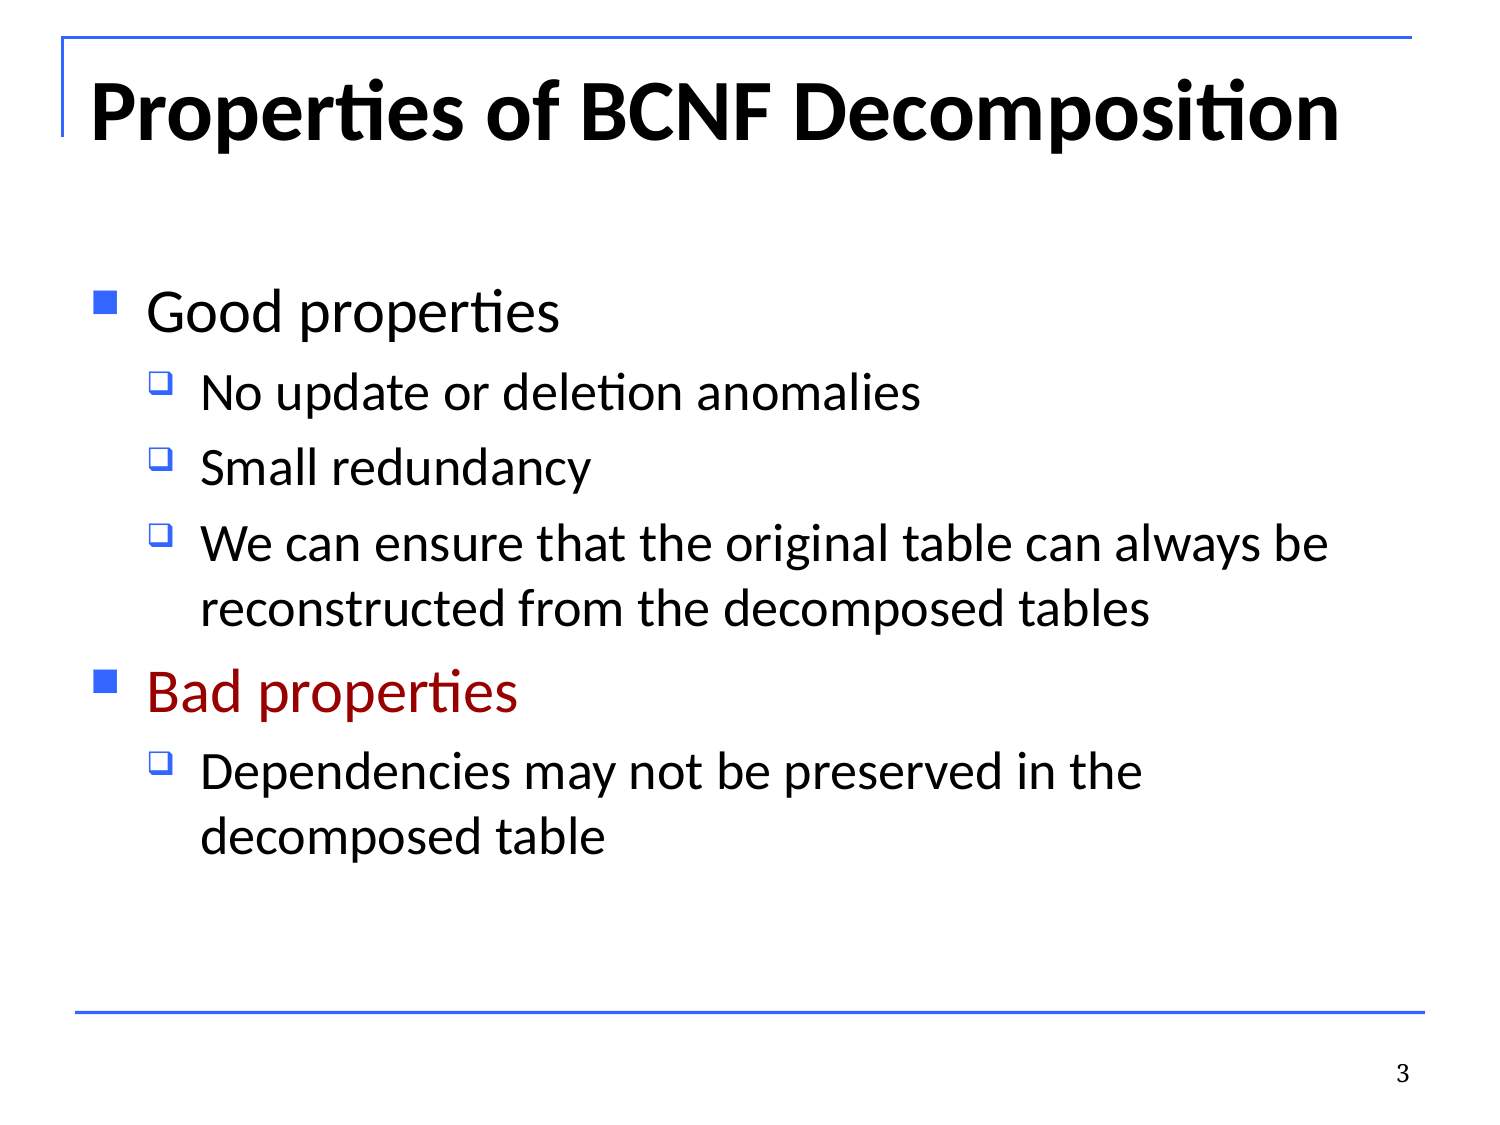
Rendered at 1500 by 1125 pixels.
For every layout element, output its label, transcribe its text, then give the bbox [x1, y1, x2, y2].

list Good properties No update or deletion anomalies Small redundancy We can ensure that the original table can always be reconstructed from the decomposed tables Bad properties Dependencies may not be preserved in the decomposed table [74, 262, 1426, 1006]
slide_number 3 [1074, 1023, 1426, 1100]
title Properties of BCNF Decomposition [74, 45, 1426, 233]
